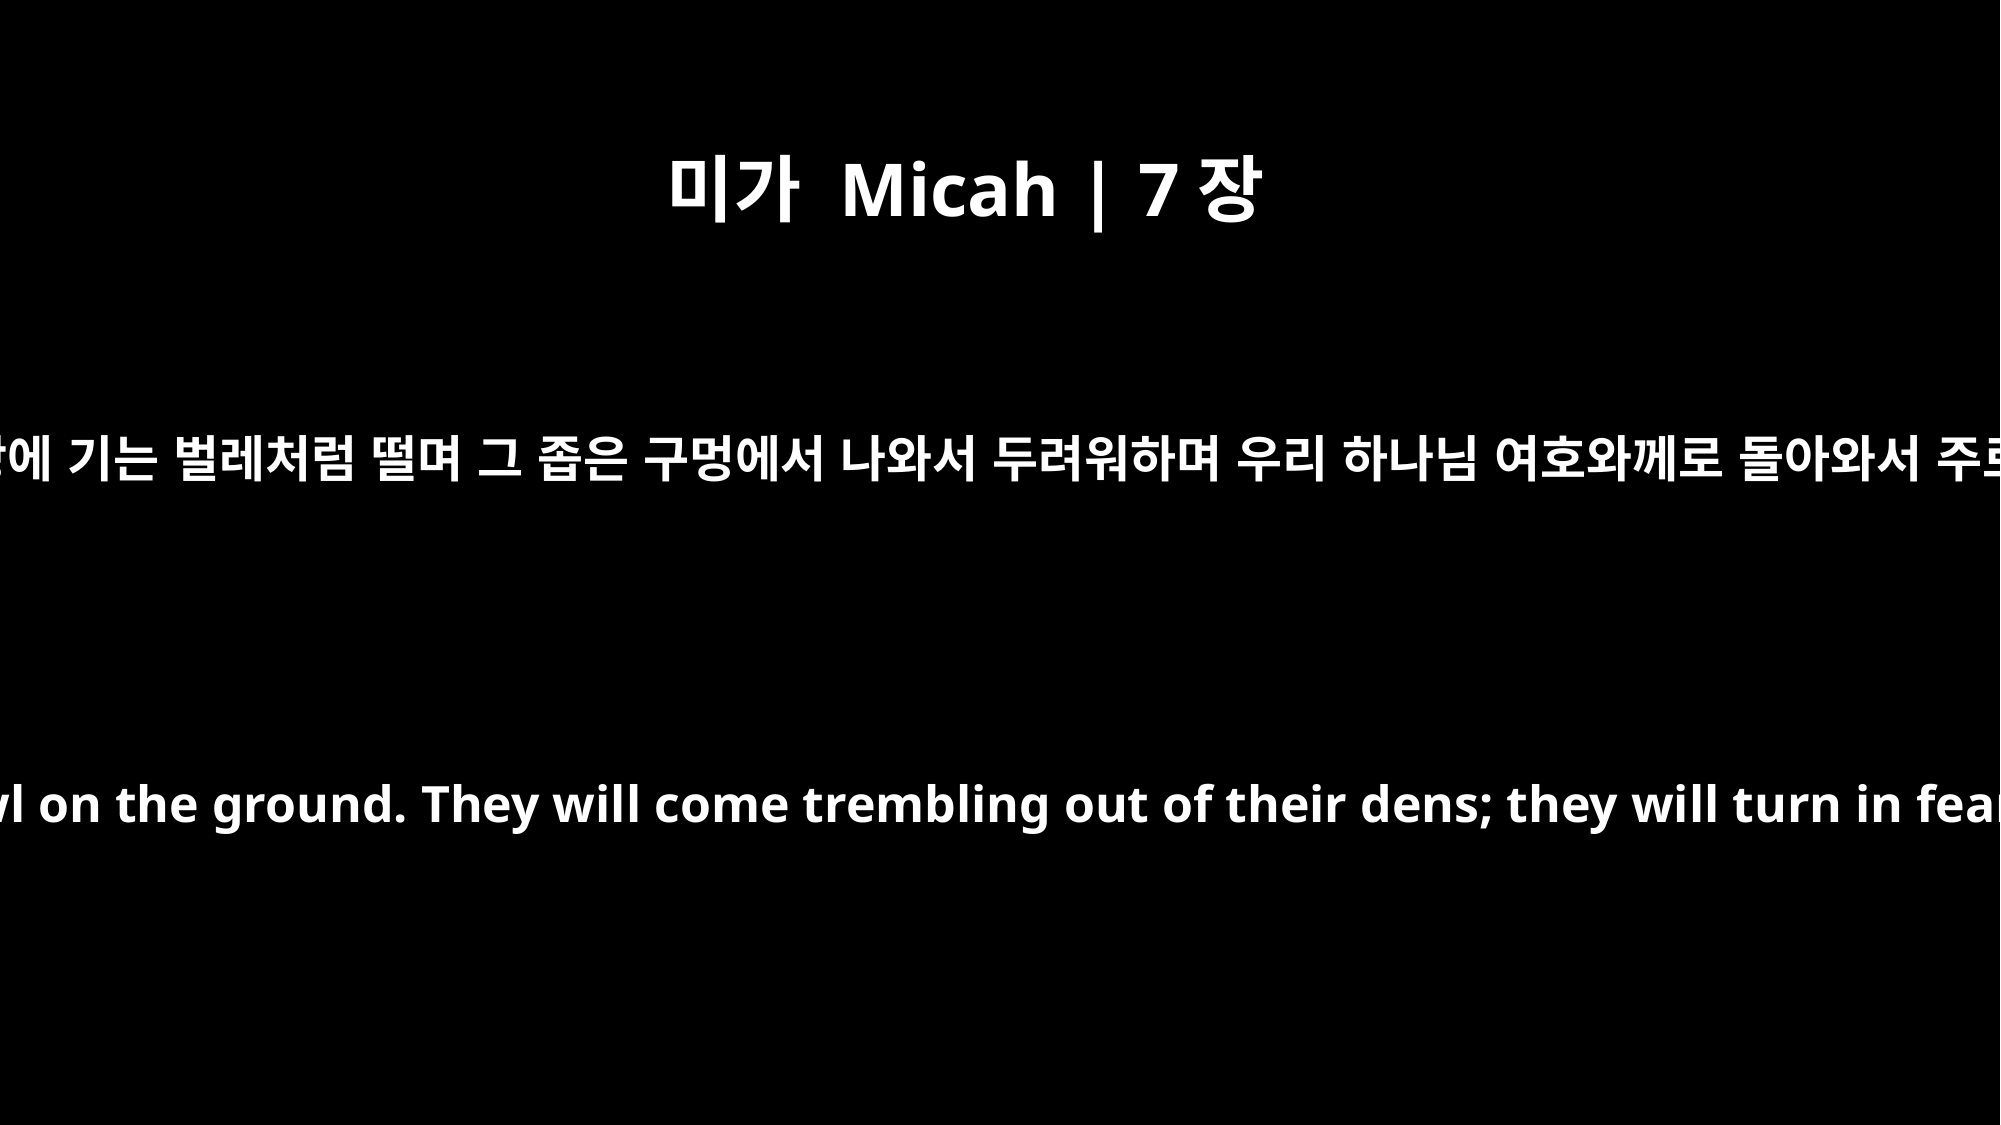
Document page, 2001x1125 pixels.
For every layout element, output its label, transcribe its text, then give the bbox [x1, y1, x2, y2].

text_box 미가 Micah | 7장 [652, 136, 1280, 239]
text_box 17 그들이 뱀처럼 티끌을 핥으며 땅에 기는 벌레처럼 떨며 그 좁은 구멍에서 나와서 두려워하며 우리 하나님 여호와께로 돌아와서 주로 말미암아 두려워하리이다 [0, 359, 2000, 495]
text_box They will lick dust like a snake, like creatures that crawl on the ground. They will come trembling out of their dens; they will turn in fear to the LORD our God and will be afraid of you. [0, 764, 2000, 840]
